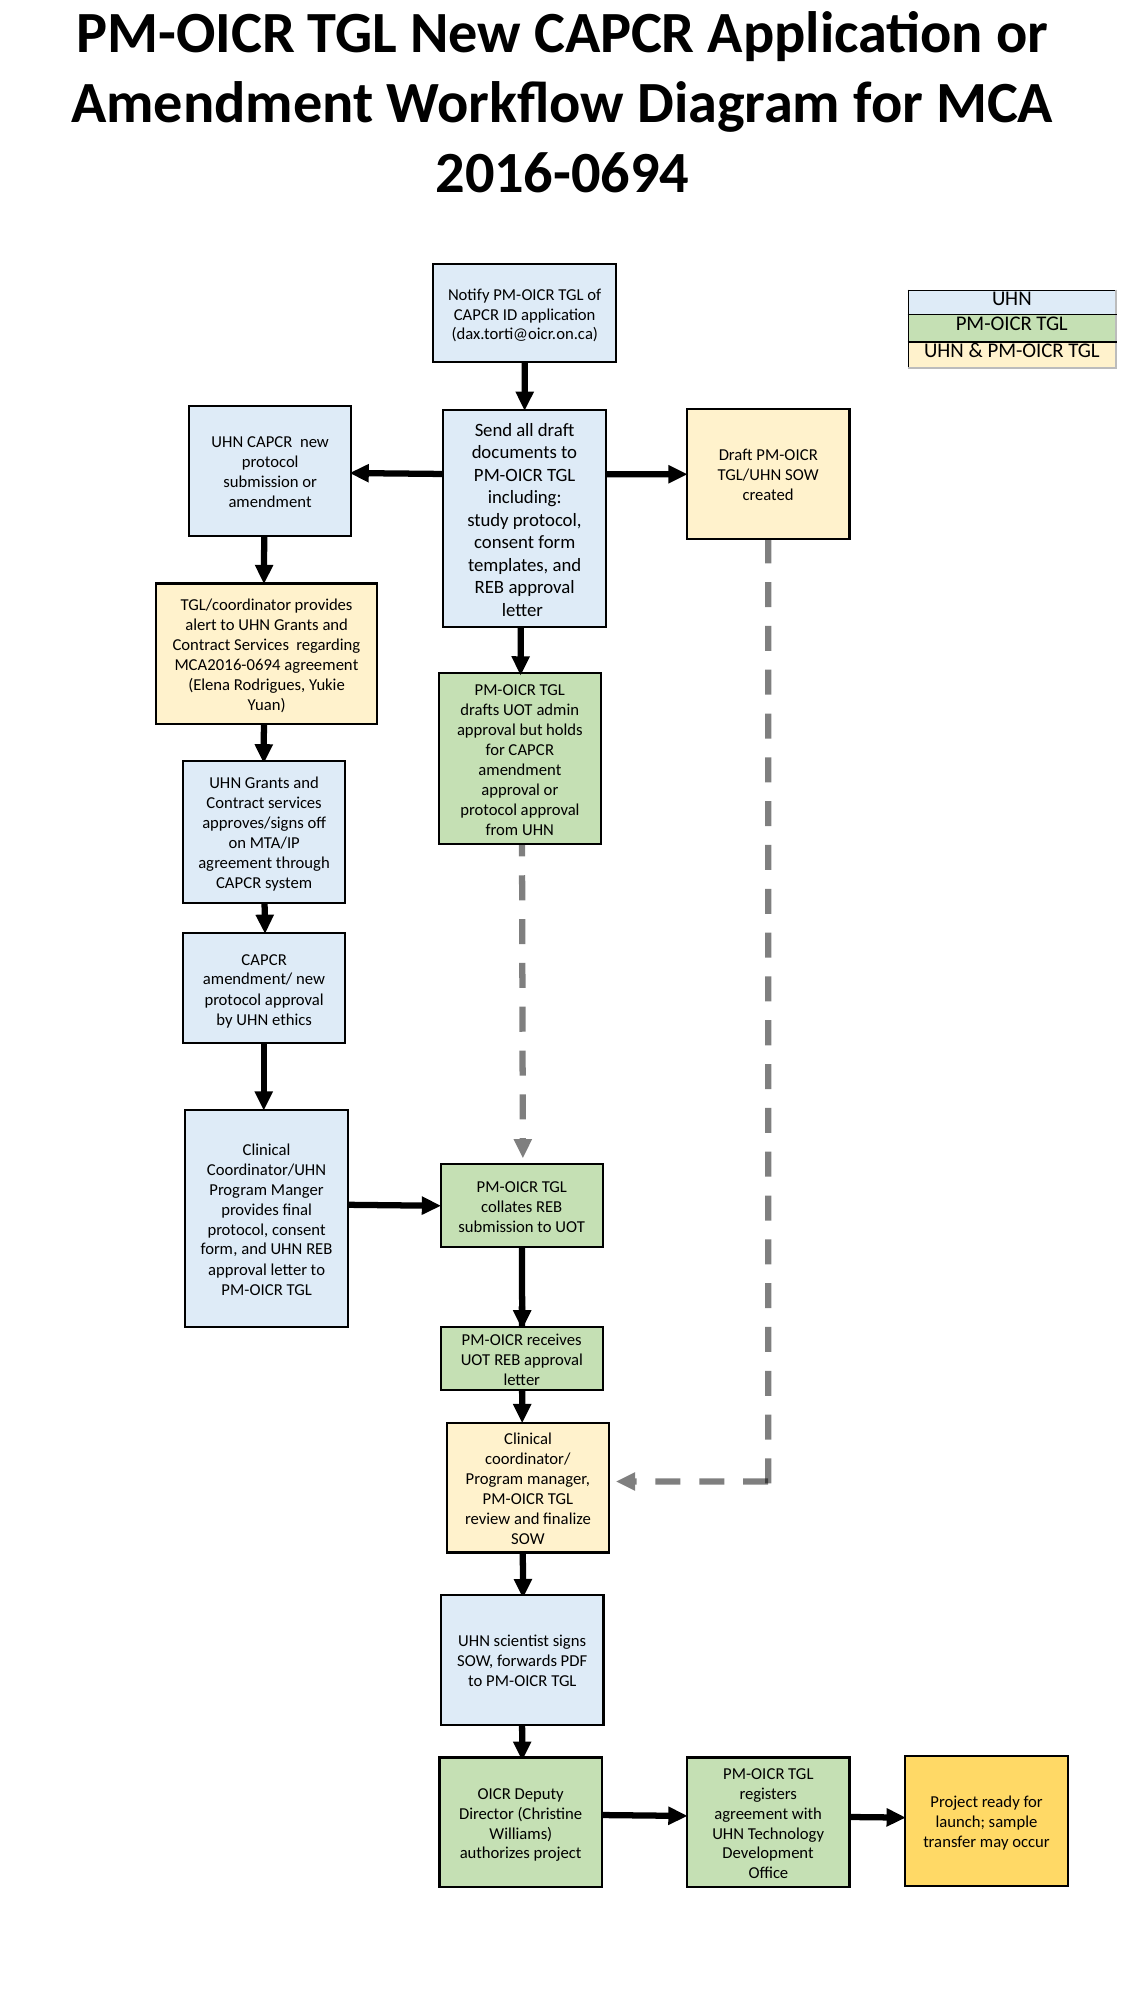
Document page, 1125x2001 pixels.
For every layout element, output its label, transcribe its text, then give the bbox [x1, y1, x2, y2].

text_box PM-OICR receives UOT REB approval letter [440, 1326, 521, 1391]
text_box Project ready for launch; sample transfer may occur [904, 1755, 1069, 1887]
text_box UHN CAPCR new protocol submission or amendment [188, 405, 352, 537]
table_cell UHN & PM-OICR TGL [909, 343, 1115, 367]
text_box Clinical coordinator/ Program manager, PM-OICR TGL review and finalize SOW [446, 1422, 610, 1554]
text_box PM-OICR TGL drafts UOT admin approval but holds for CAPCR amendment approval or protocol approval from UHN [438, 672, 602, 845]
text_box UHN Grants and Contract services approves/signs off on MTA/IP agreement through CAPCR system [182, 760, 346, 904]
text_box CAPCR amendment/ new protocol approval by UHN ethics [182, 932, 346, 1044]
text_box Clinical Coordinator/UHN Program Manger provides final protocol, consent form, and UHN REB approval letter to PM-OICR TGL [184, 1109, 349, 1328]
text_box PM-OICR TGL registers agreement with UHN Technology Development Office [686, 1756, 851, 1888]
text_box Send all draft documents to PM-OICR TGL including: study protocol, consent form templates, and REB approval letter [442, 409, 607, 628]
text_box Notify PM-OICR TGL of CAPCR ID application (dax.torti@oicr.on.ca) [432, 263, 617, 363]
text_box TGL/coordinator provides alert to UHN Grants and Contract Services regarding MCA2016-0694 agreement (Elena Rodrigues, Yukie Yuan) [155, 582, 378, 725]
text_box UHN scientist signs SOW, forwards PDF to PM-OICR TGL [440, 1594, 605, 1726]
table_cell PM-OICR TGL [909, 315, 1115, 341]
text_box PM-OICR TGL New CAPCR Application or Amendment Workflow Diagram for MCA 2016-0694 [0, 0, 1125, 74]
text_box Draft PM-OICR TGL/UHN SOW created [686, 408, 851, 540]
table_header UHN [909, 291, 1115, 314]
text_box PM-OICR TGL collates REB submission to UOT [440, 1163, 604, 1248]
text_box PM-OICR receives UOT REB approval letter [523, 1326, 604, 1391]
text_box OICR Deputy Director (Christine Williams) authorizes project [438, 1756, 603, 1888]
